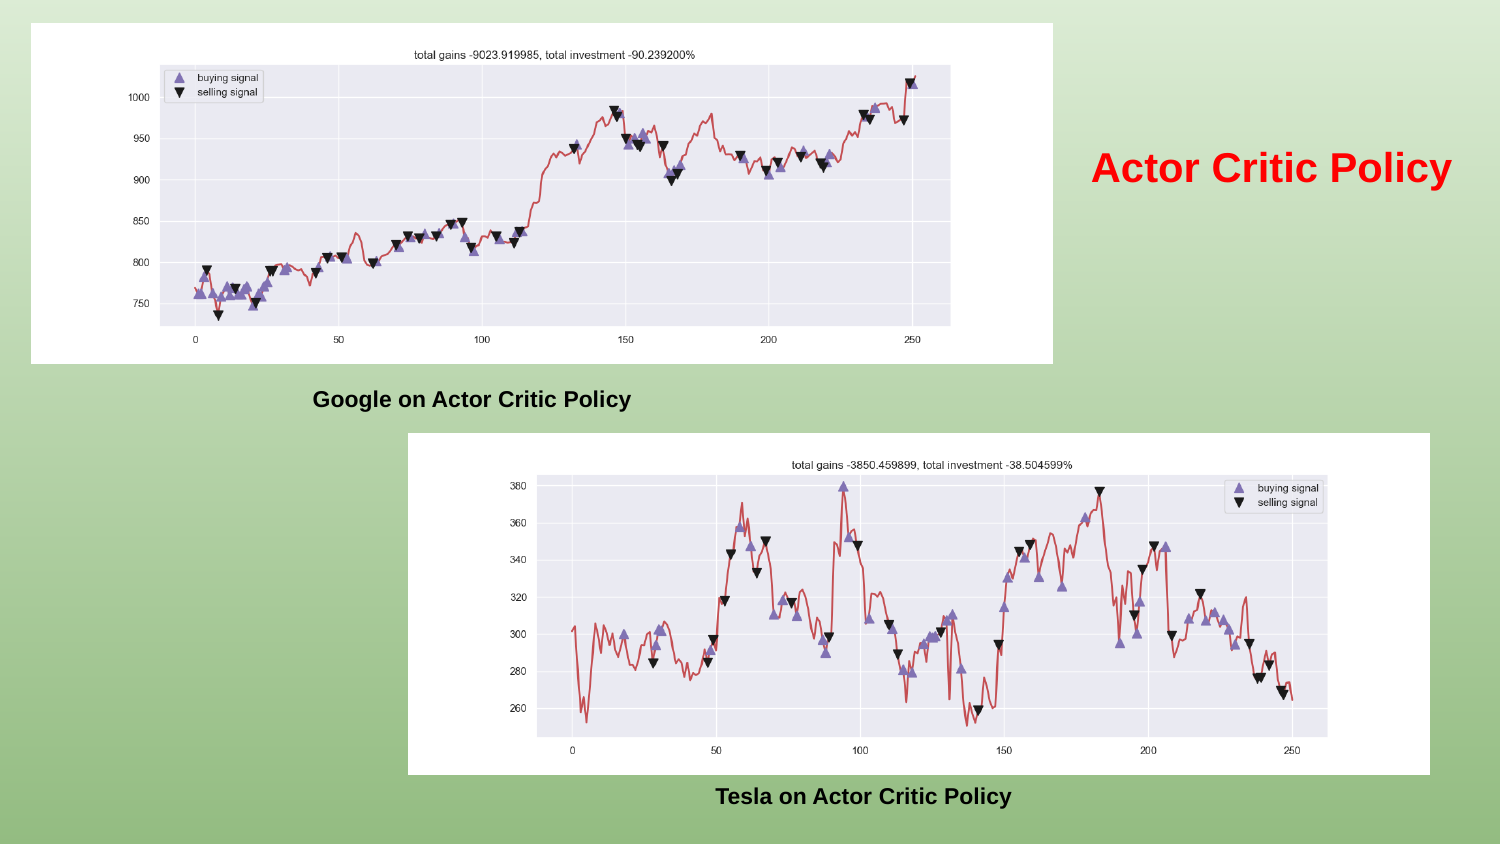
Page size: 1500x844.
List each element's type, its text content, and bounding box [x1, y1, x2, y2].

text_box Actor Critic Policy [1075, 125, 1494, 206]
text_box Tesla on Actor Critic Policy [700, 783, 1138, 823]
picture [31, 23, 1053, 364]
text_box Google on Actor Critic Policy [297, 372, 787, 427]
picture [408, 433, 1430, 775]
